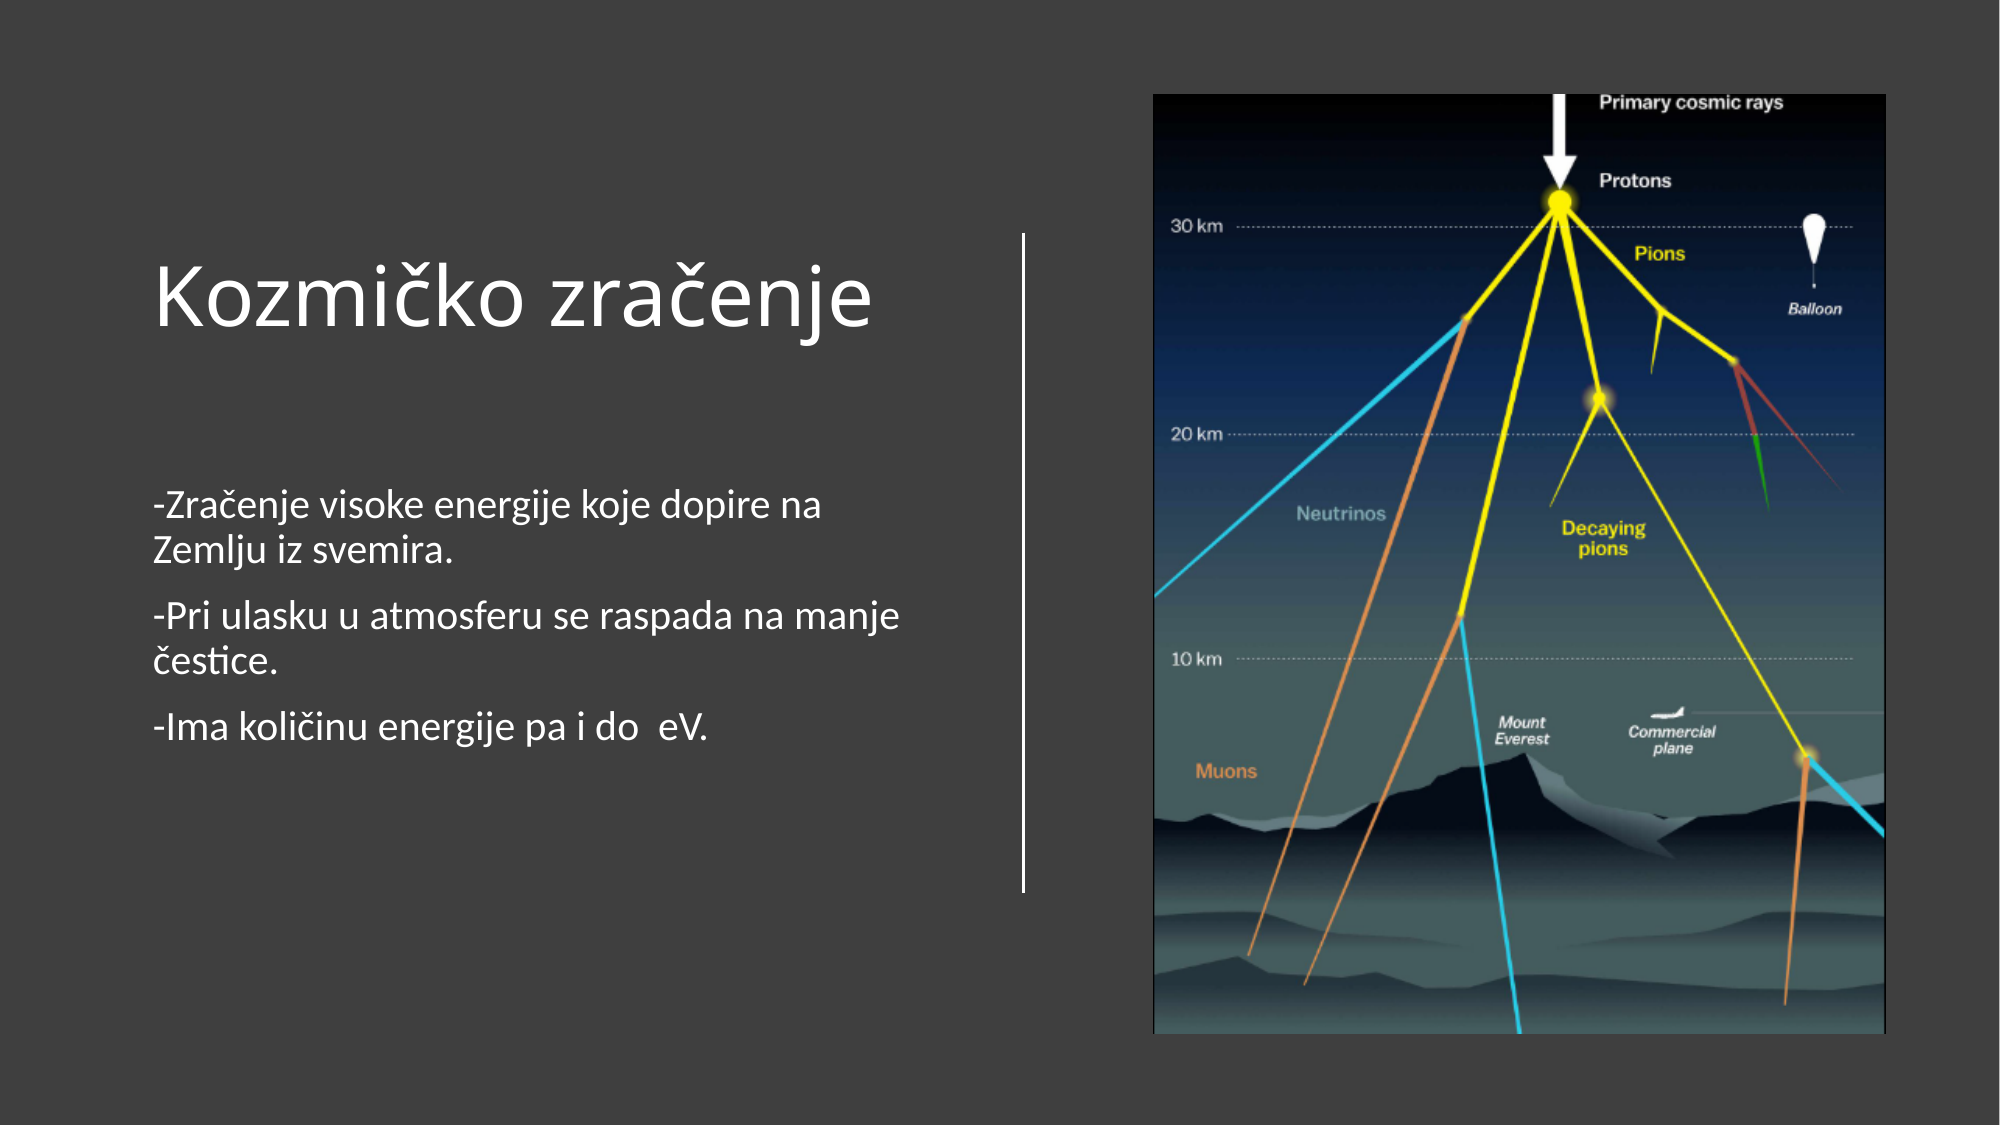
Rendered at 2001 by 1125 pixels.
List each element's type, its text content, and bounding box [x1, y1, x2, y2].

text_box [0, 0, 2000, 1125]
picture [1153, 94, 1886, 1034]
title Kozmičko zračenje [138, 61, 941, 353]
